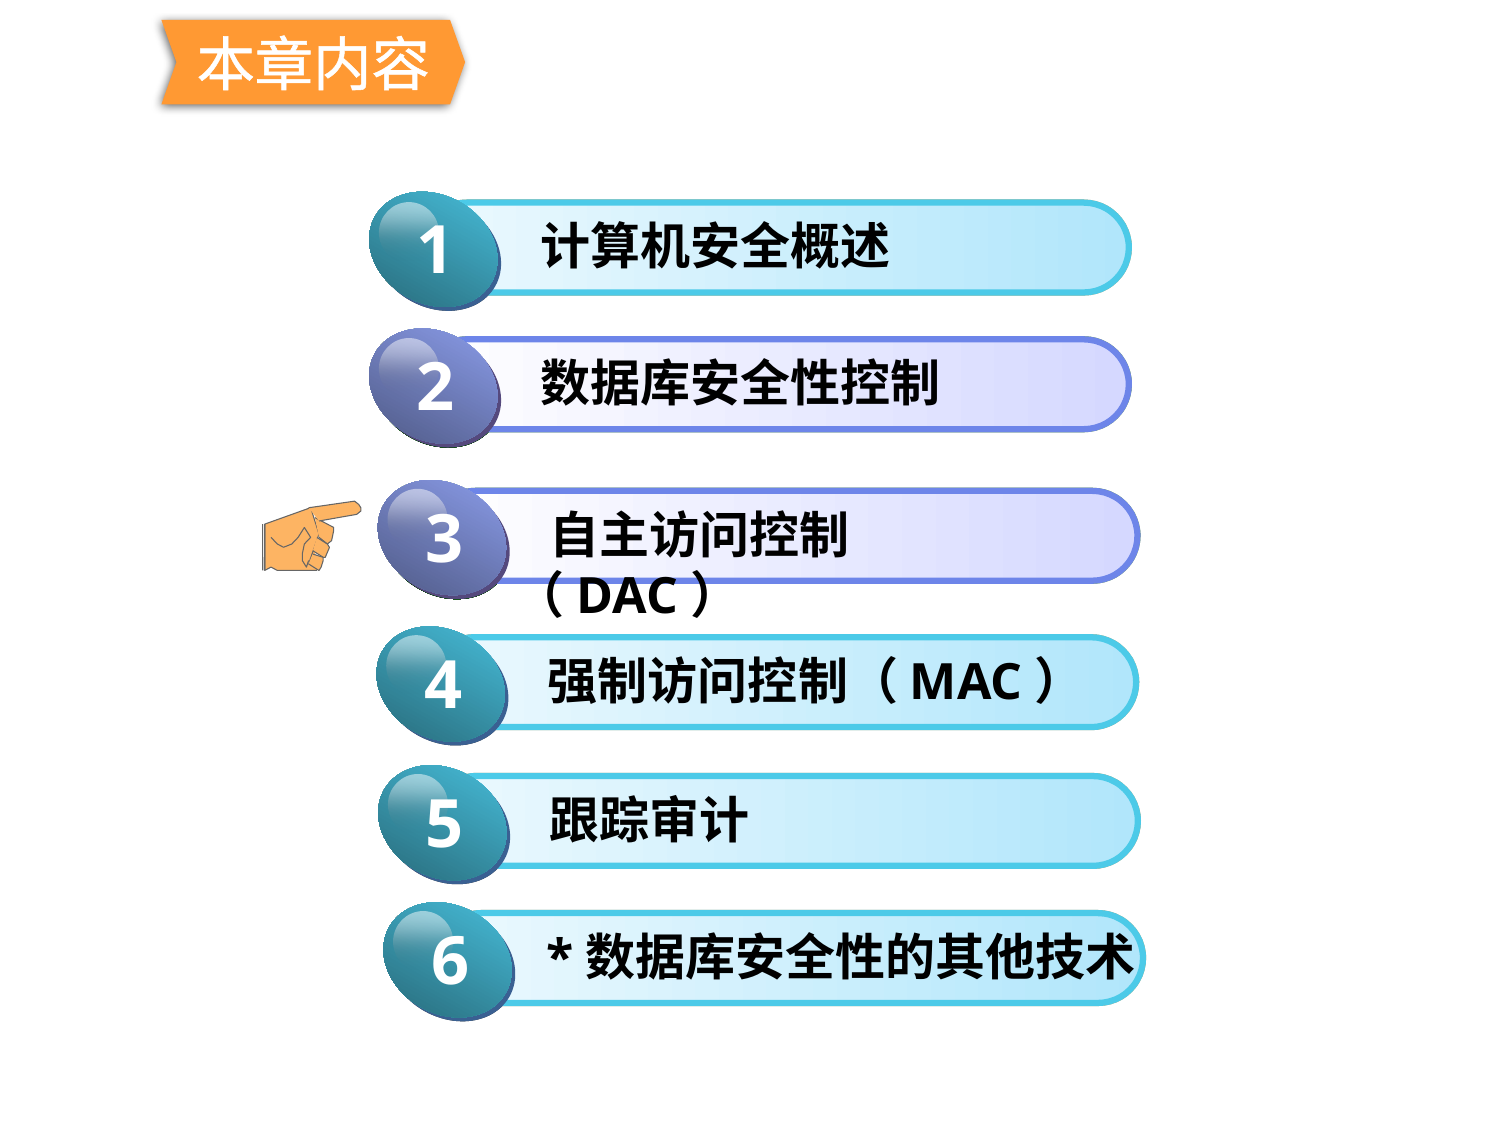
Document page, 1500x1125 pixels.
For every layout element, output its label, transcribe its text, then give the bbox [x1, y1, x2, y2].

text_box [373, 629, 1178, 743]
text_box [366, 331, 1129, 445]
text_box 本章内容 [161, 19, 466, 105]
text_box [374, 483, 1138, 596]
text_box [262, 501, 362, 571]
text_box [380, 905, 1185, 1019]
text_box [366, 194, 1129, 331]
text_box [375, 768, 1180, 881]
